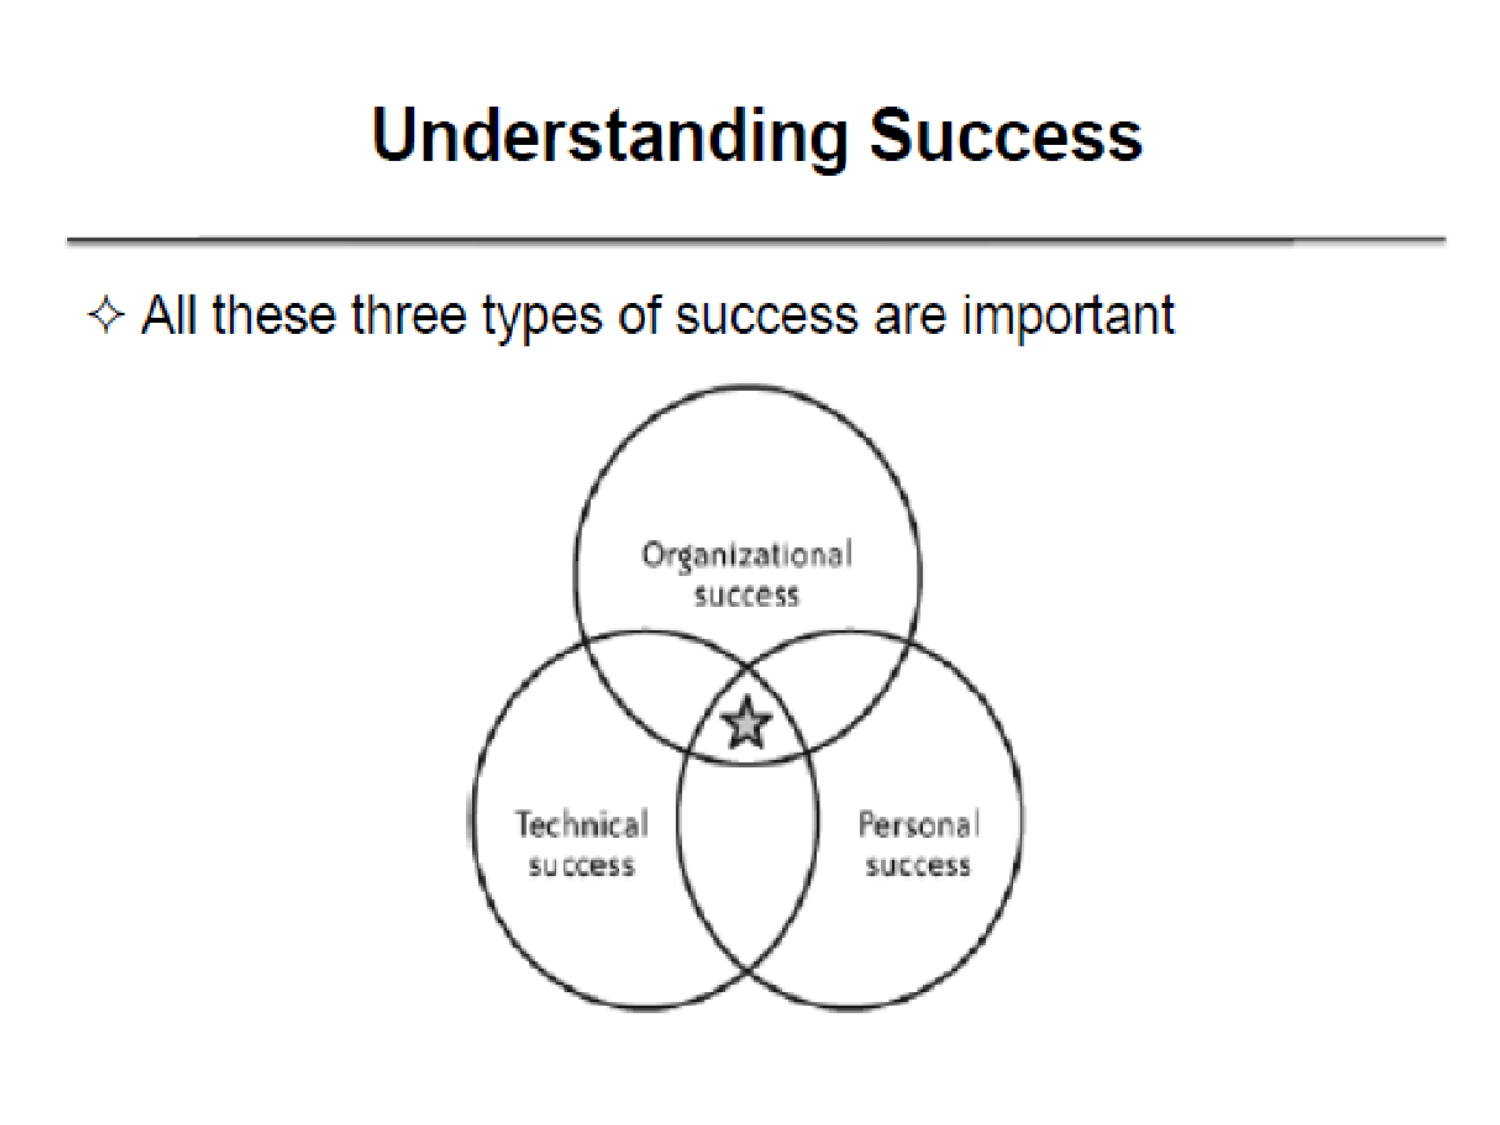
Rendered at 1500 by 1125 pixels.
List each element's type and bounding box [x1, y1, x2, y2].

list [24, 24, 1476, 1076]
